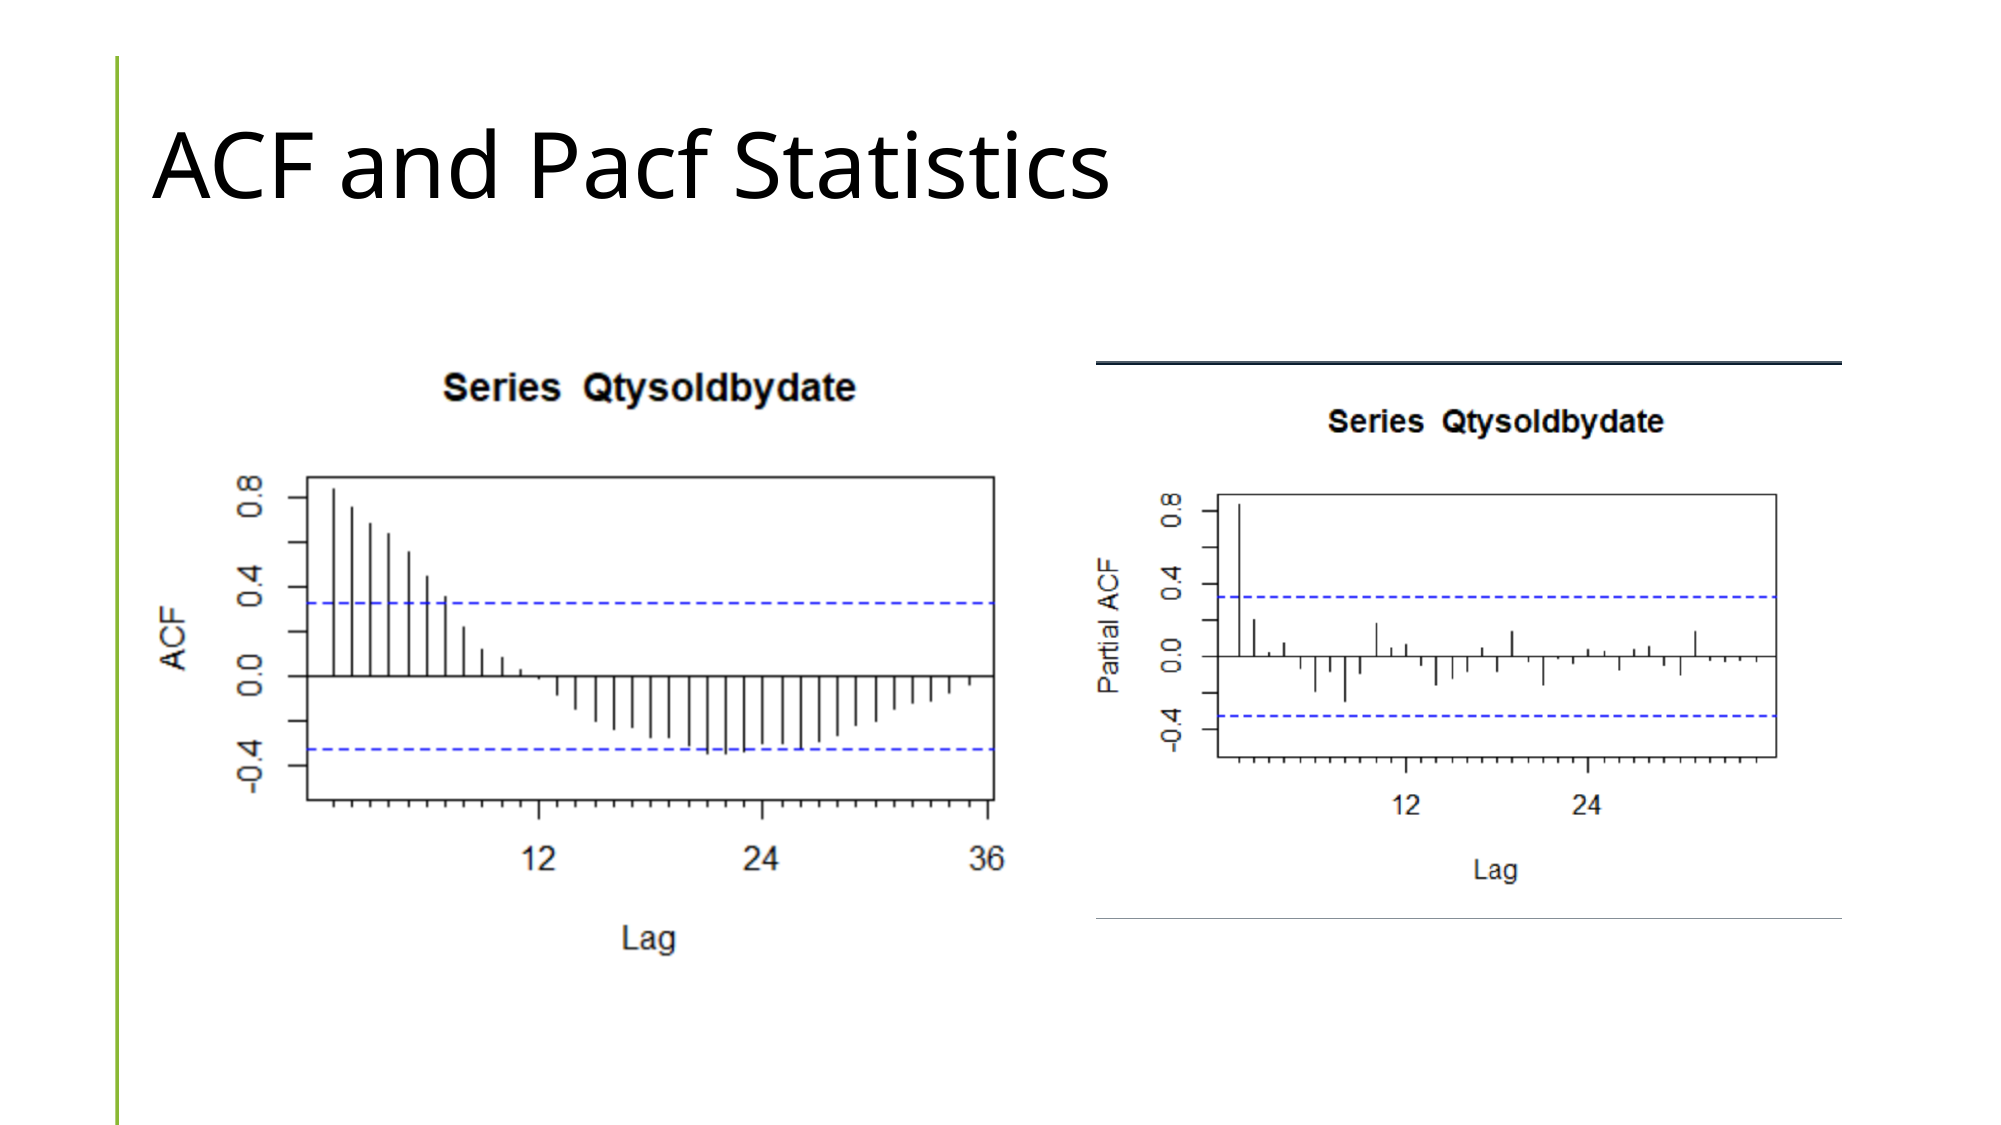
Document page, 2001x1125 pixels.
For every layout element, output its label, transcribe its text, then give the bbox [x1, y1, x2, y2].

title ACF and Pacf Statistics [137, 59, 1863, 278]
picture [158, 327, 1065, 991]
picture [1095, 361, 1842, 919]
